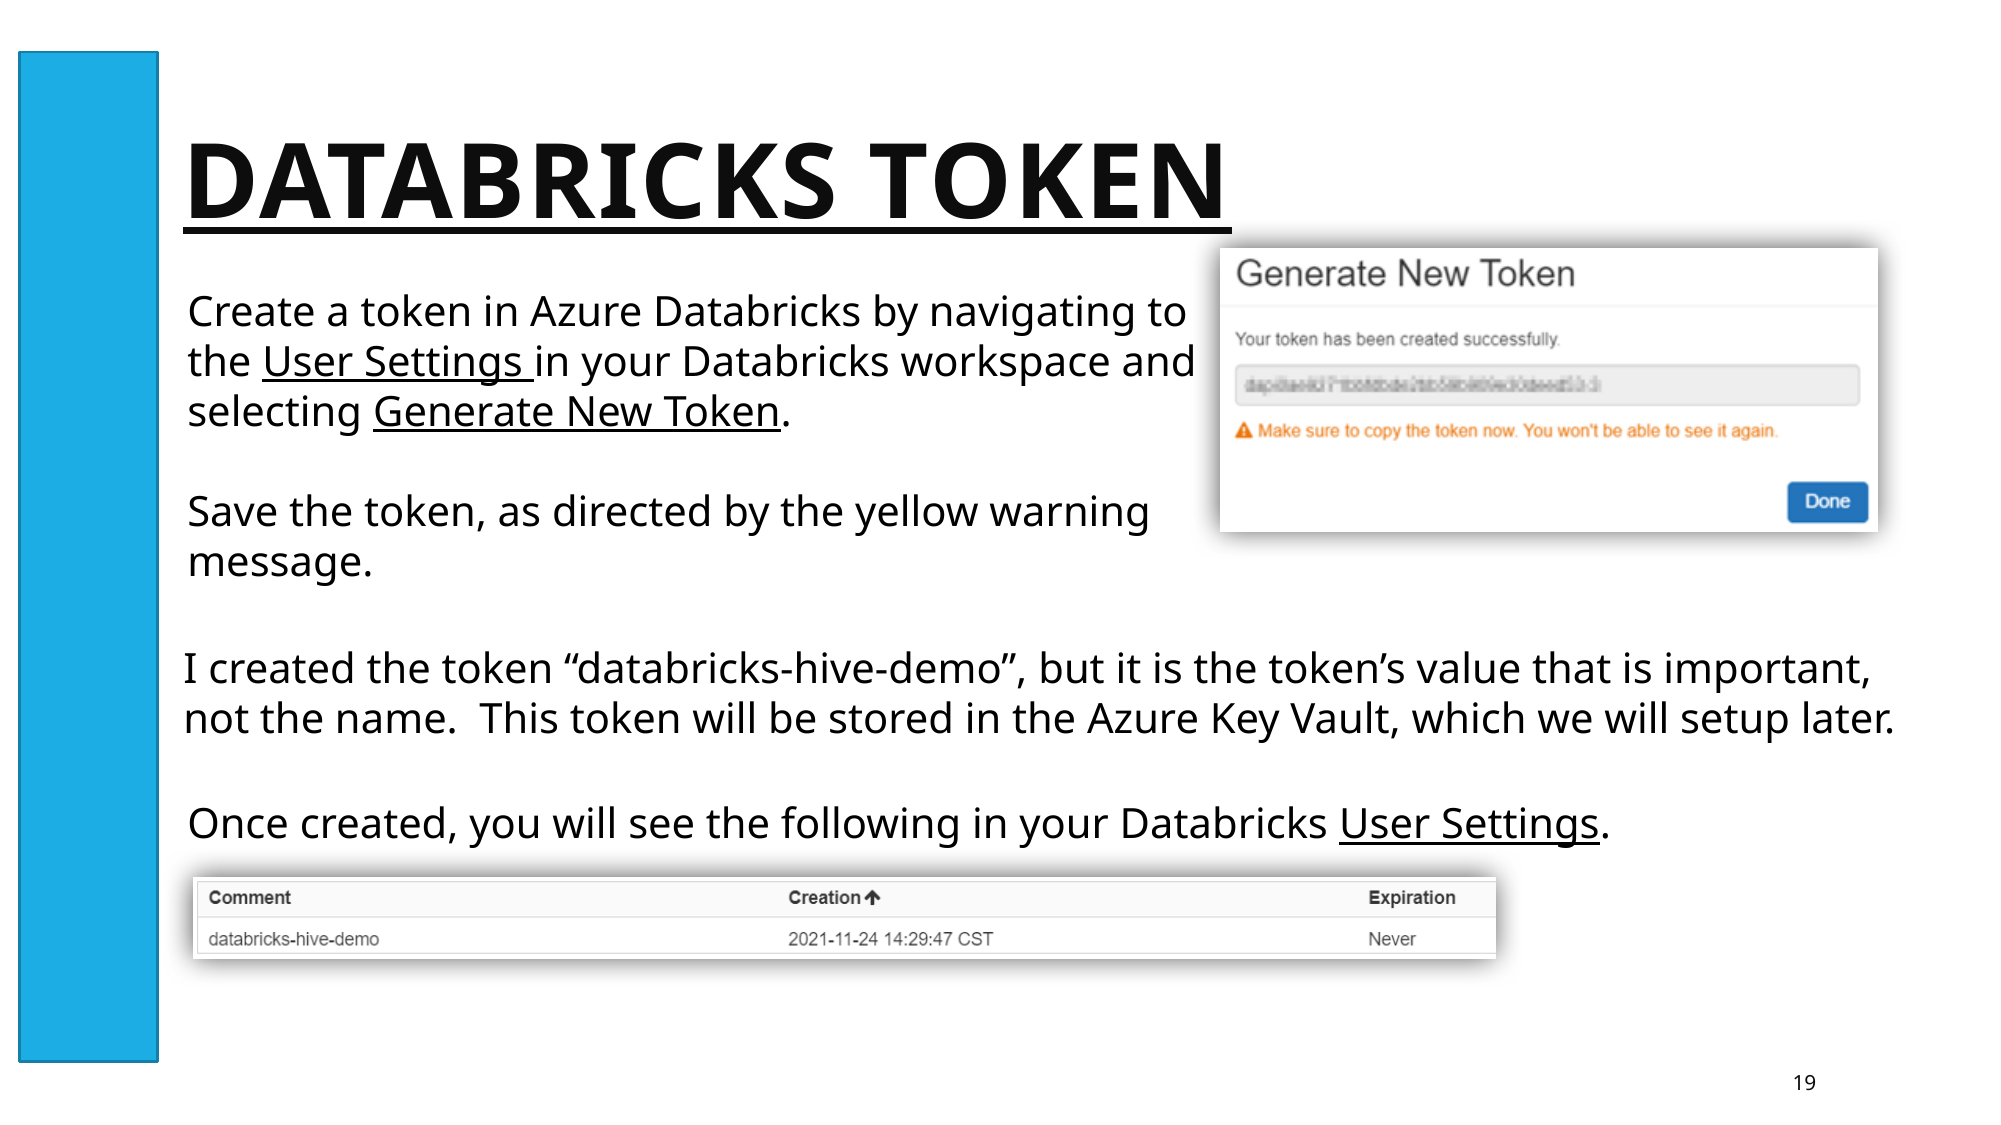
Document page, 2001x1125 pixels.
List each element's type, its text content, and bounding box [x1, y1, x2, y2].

picture [1220, 248, 1878, 532]
text_box Once created, you will see the following in your Databricks User Settings. [172, 789, 1778, 855]
text_box I created the token “databricks-hive-demo”, but it is the token’s value that is important, not the name. This token will be stored in the Azure Key Vault, which we will setup later. [168, 634, 1938, 750]
slide_number 19 [1777, 1061, 1938, 1107]
picture [193, 877, 1496, 959]
text_box Create a token in Azure Databricks by navigating to the User Settings in your Databricks workspace and selecting Generate New Token. Save the token, as directed by the yellow warning message. [172, 282, 1217, 592]
text_box [18, 51, 159, 1063]
text_box Databricks Token [168, 96, 1484, 282]
